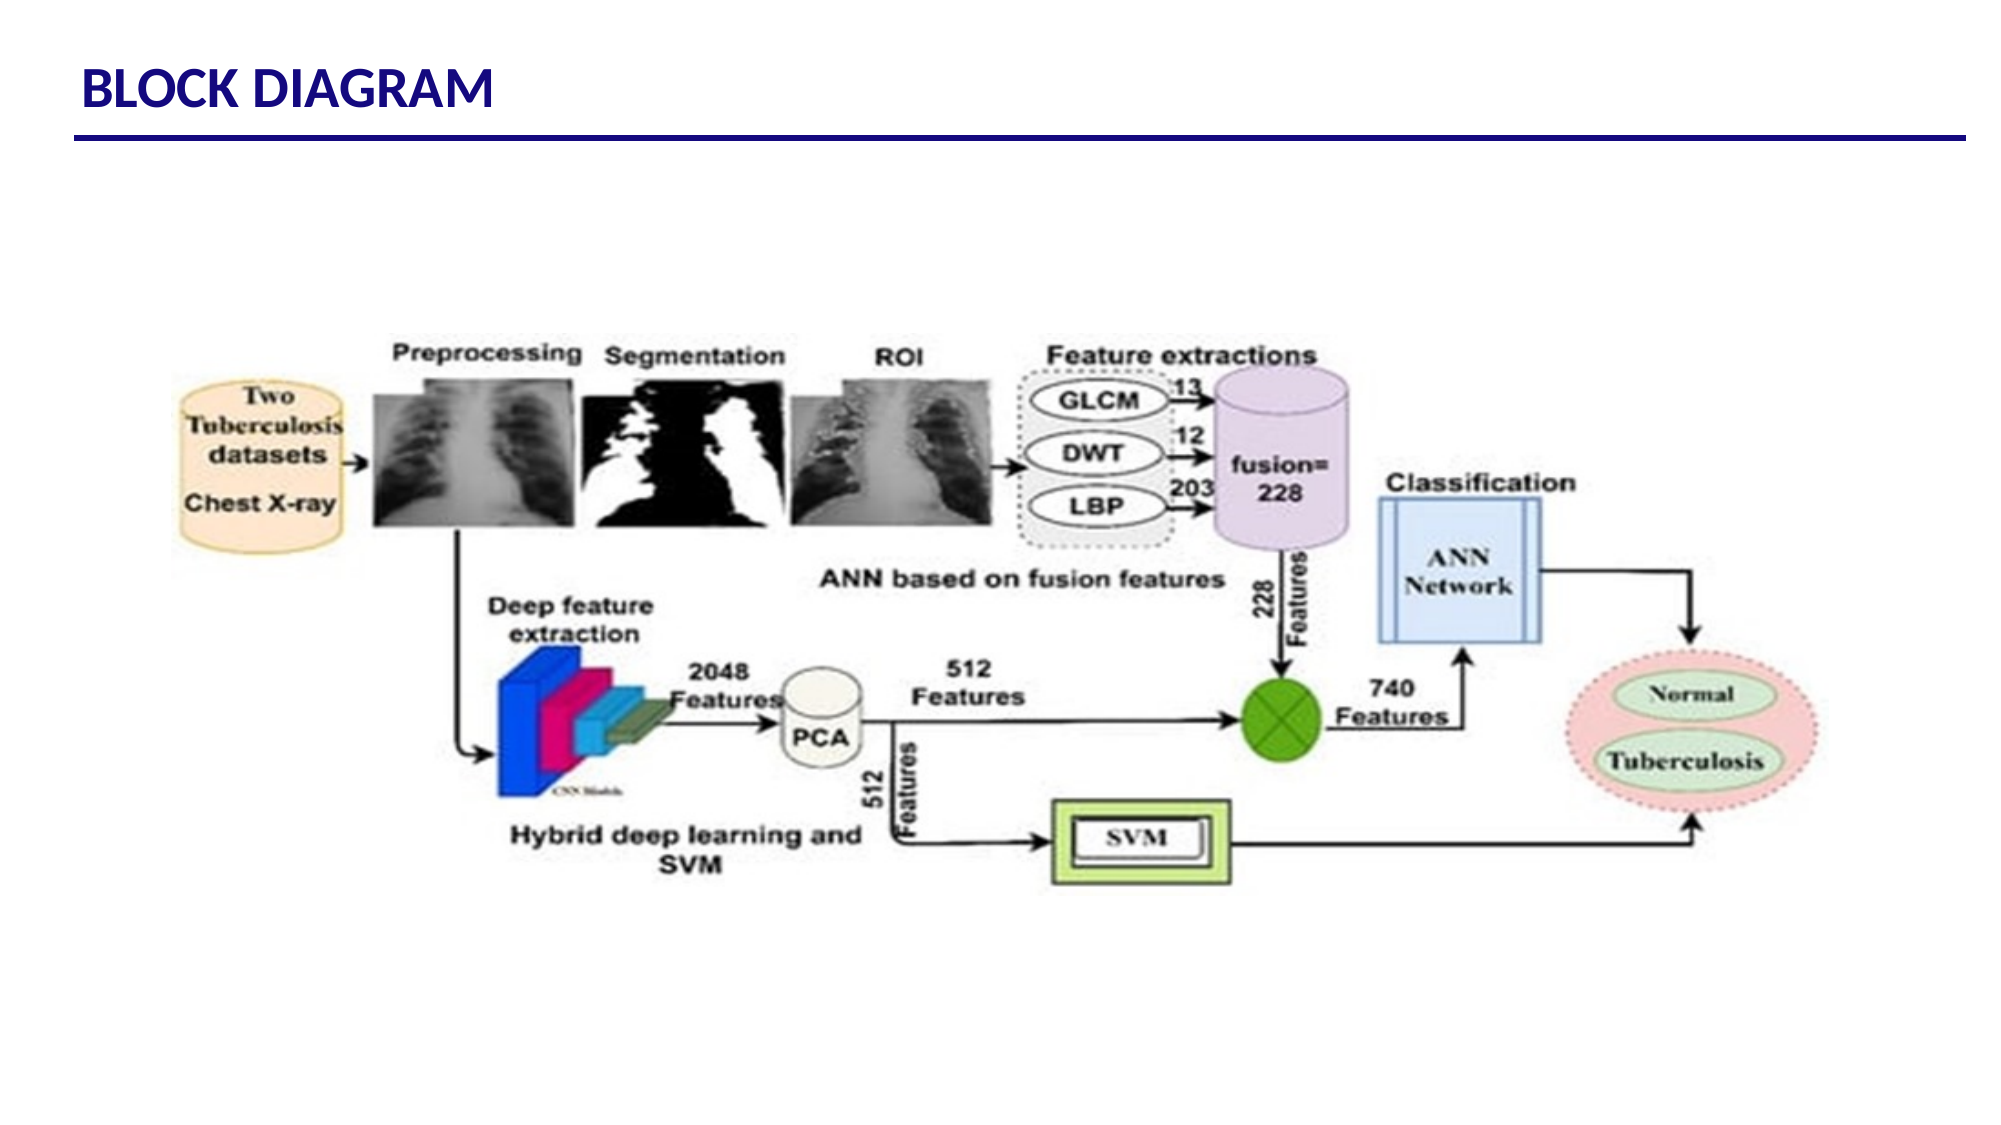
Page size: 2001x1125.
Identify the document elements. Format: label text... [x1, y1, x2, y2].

text_box BLOCK DIAGRAM [66, 41, 511, 127]
picture [171, 333, 1829, 897]
